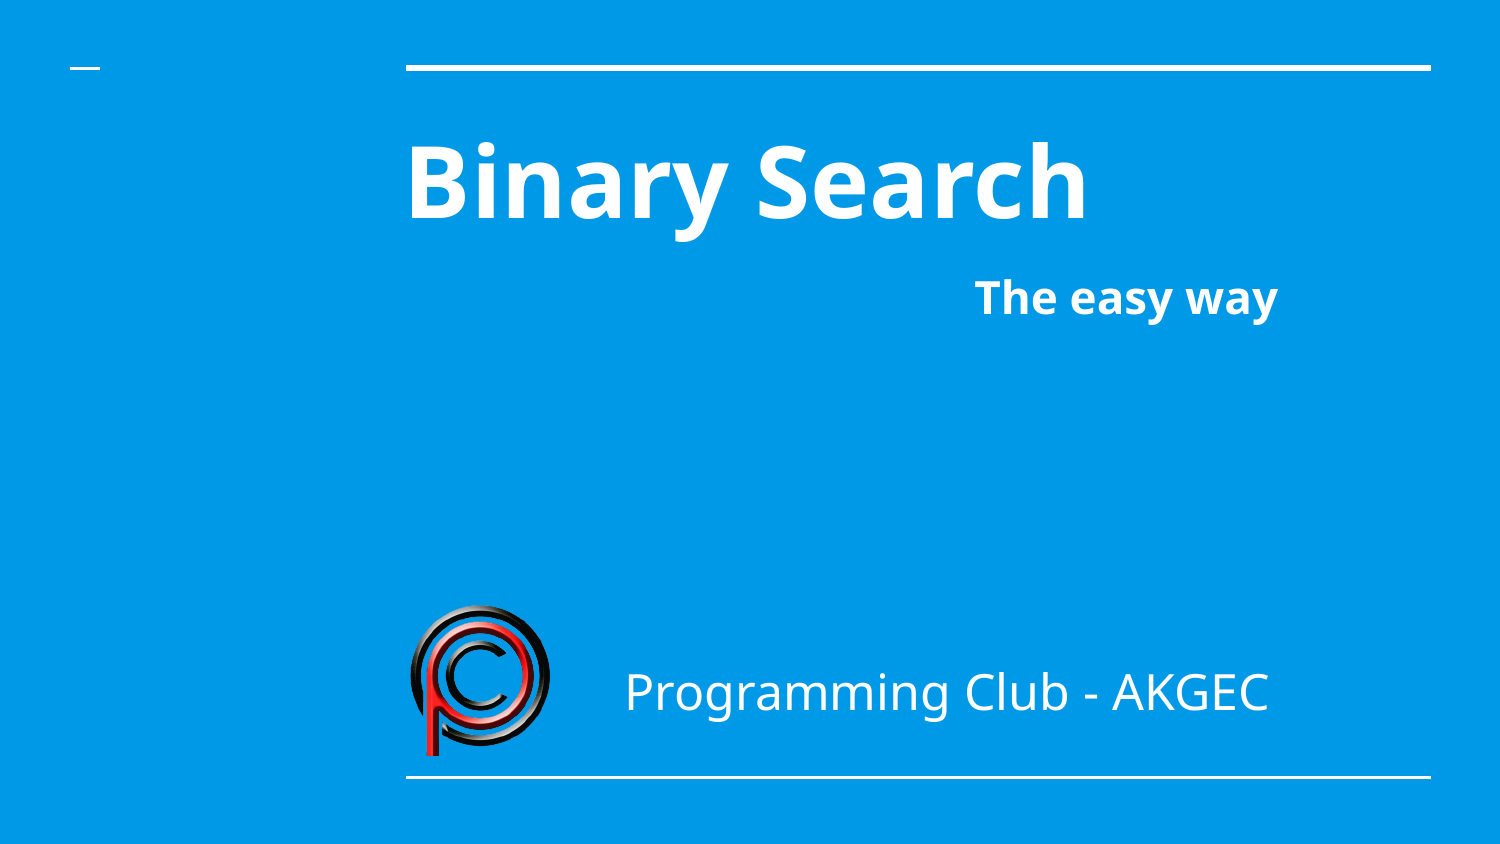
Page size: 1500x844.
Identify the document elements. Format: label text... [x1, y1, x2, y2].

subtitle Programming Club - AKGEC [609, 531, 1431, 735]
picture [427, 622, 533, 755]
text_box The easy way [947, 253, 1500, 339]
picture [676, 227, 704, 241]
picture [411, 606, 549, 745]
title Binary Search [389, 103, 1428, 227]
